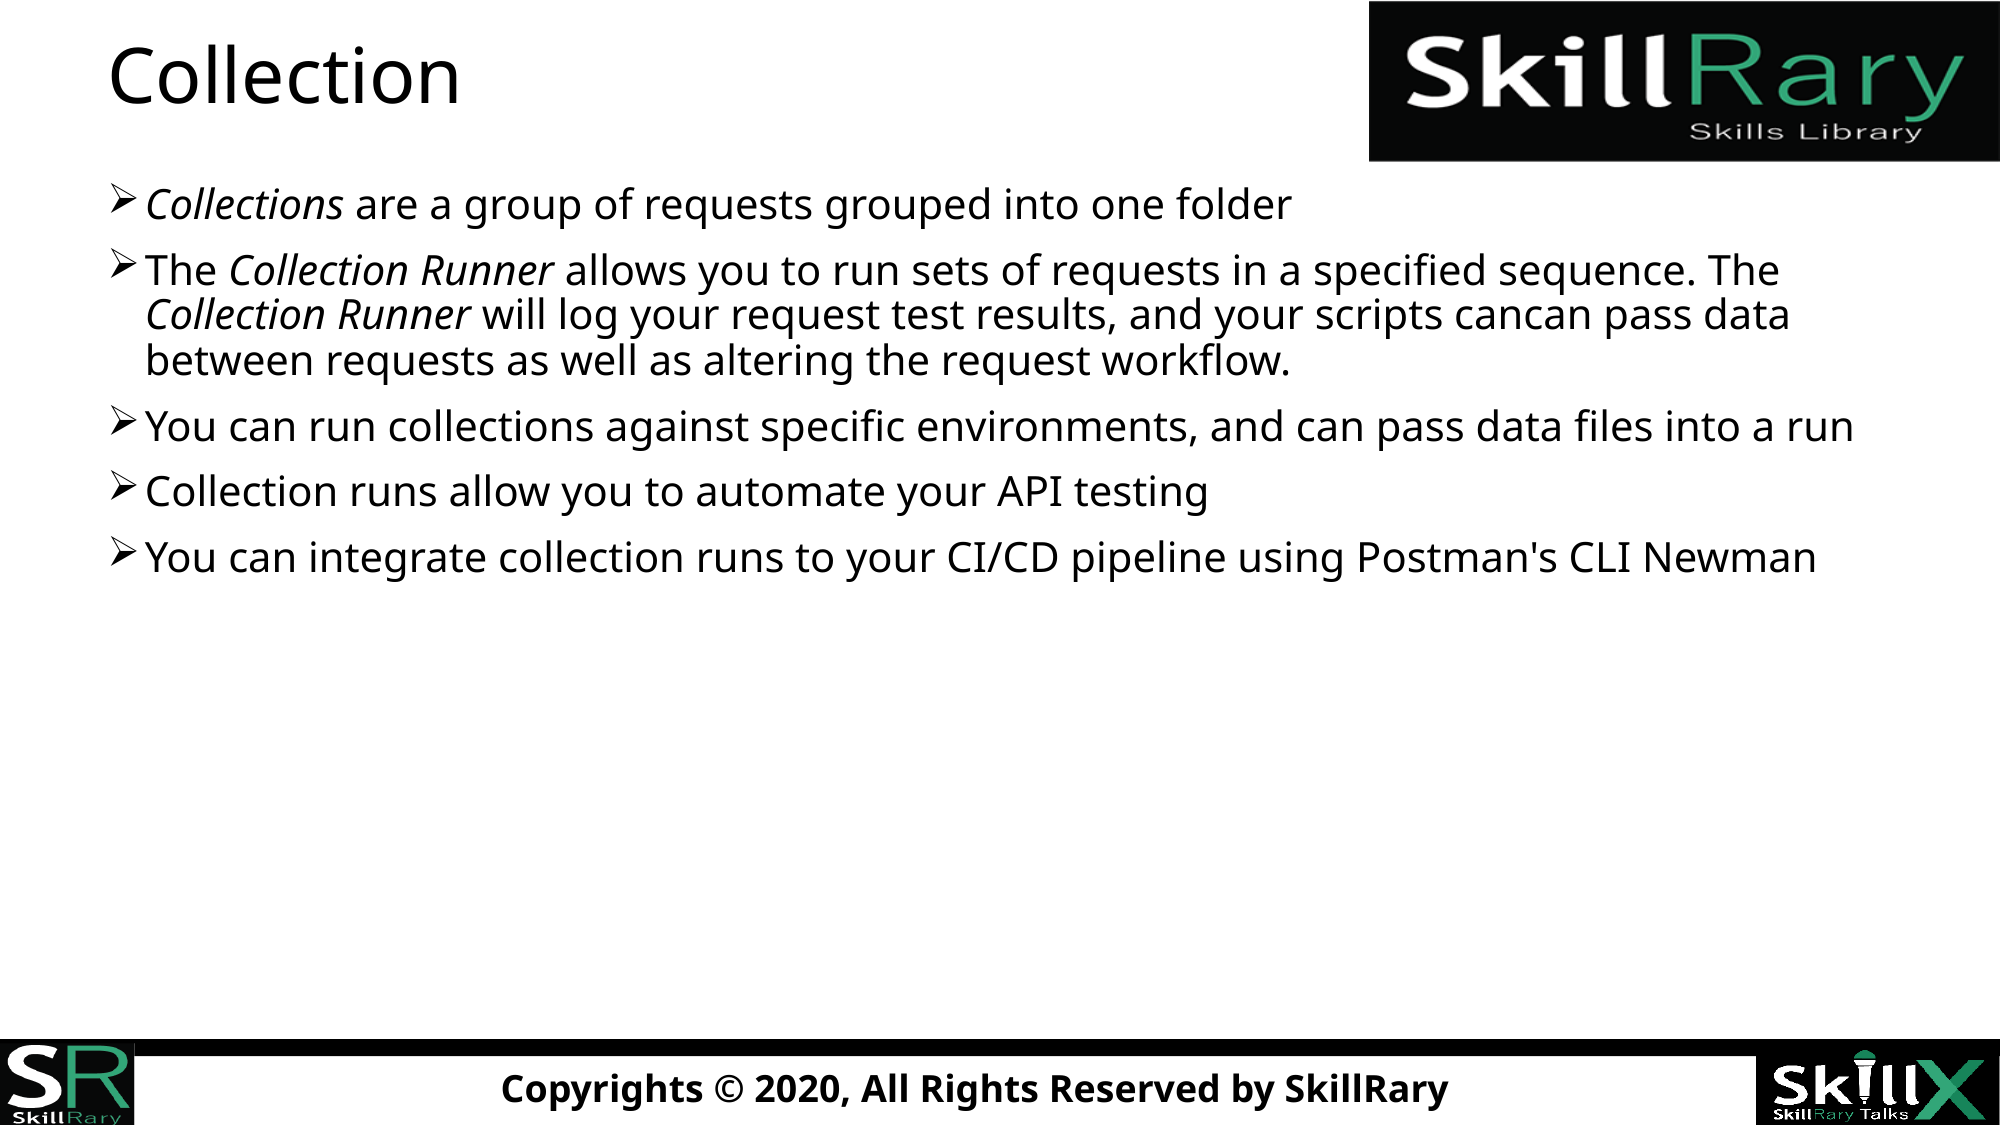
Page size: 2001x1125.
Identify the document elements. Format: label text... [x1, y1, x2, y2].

picture [1756, 1041, 2000, 1125]
title Collection [92, 29, 1875, 128]
picture [1369, 0, 2000, 245]
list Collections are a group of requests grouped into one folder The Collection Runner allows you to run sets of requests in a specified sequence. The Collection Runner will log your request test results, and your scripts cancan pass data between requests as well as altering the request workflow. You can run collections against specific environments, and can pass data files into a run Collection runs allow you to automate your API testing You can integrate collection runs to your CI/CD pipeline using Postman's CLI Newman [92, 175, 1875, 978]
picture [0, 1034, 136, 1125]
